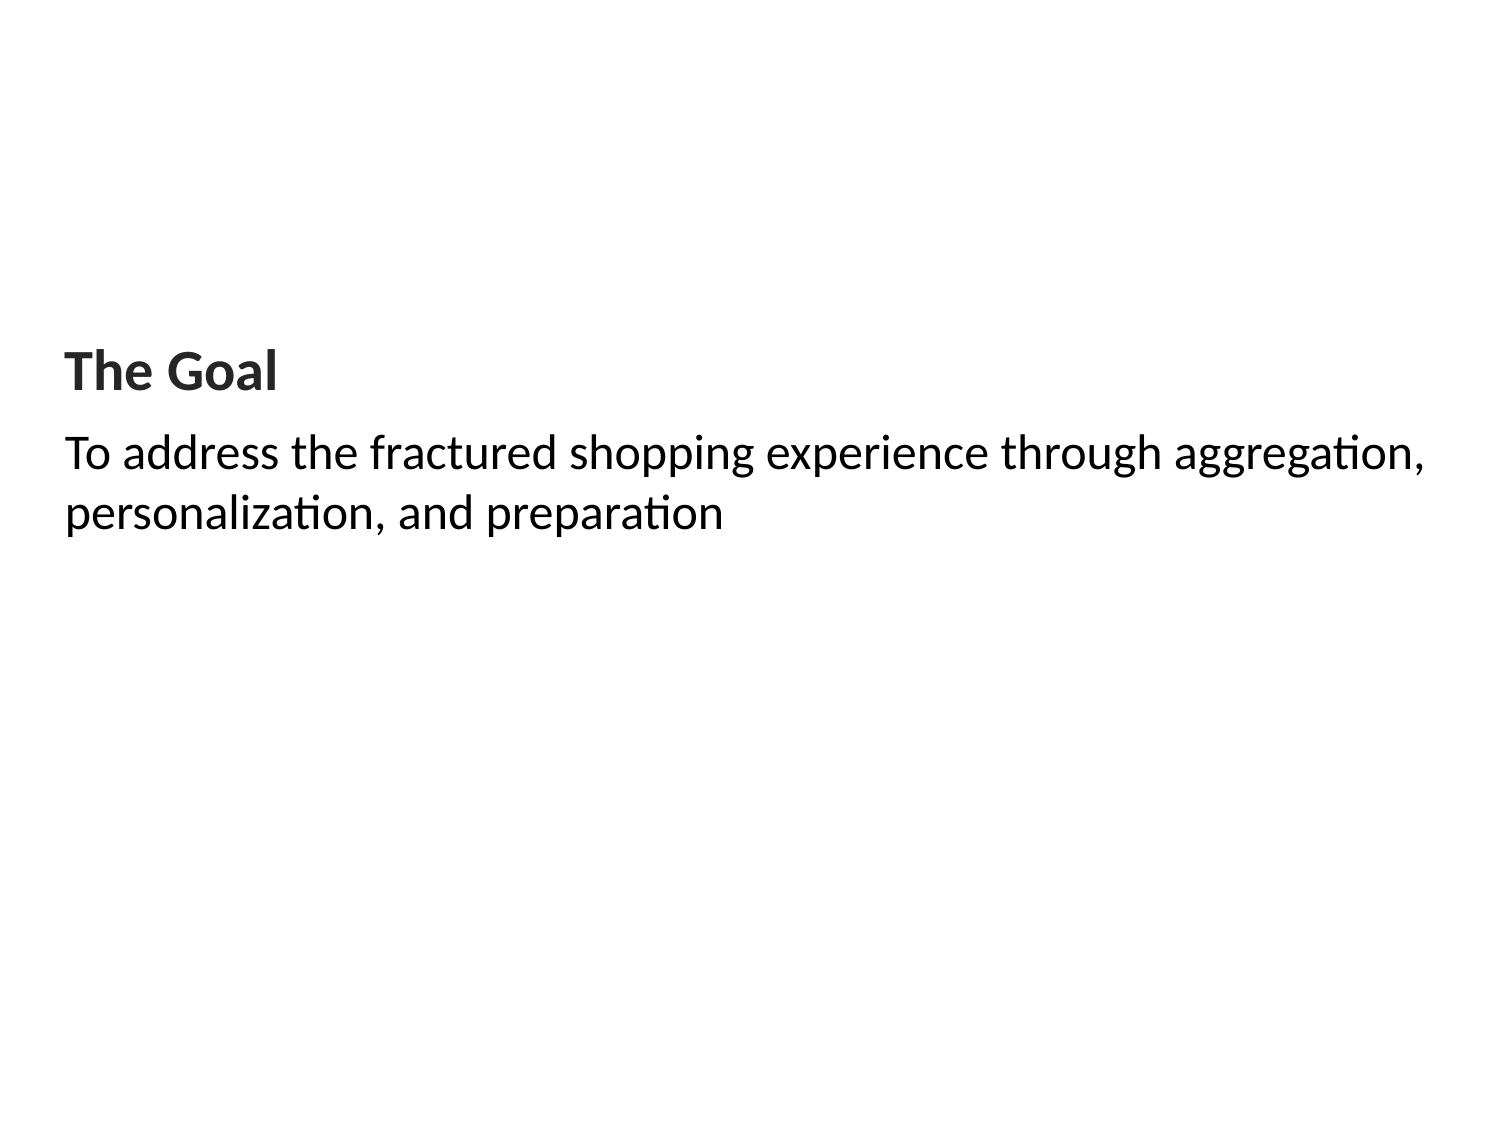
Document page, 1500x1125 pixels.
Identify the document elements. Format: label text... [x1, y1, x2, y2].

text_box The Goal [49, 324, 1188, 410]
text_box To address the fractured shopping experience through aggregation, personalization, and preparation [49, 412, 1475, 593]
